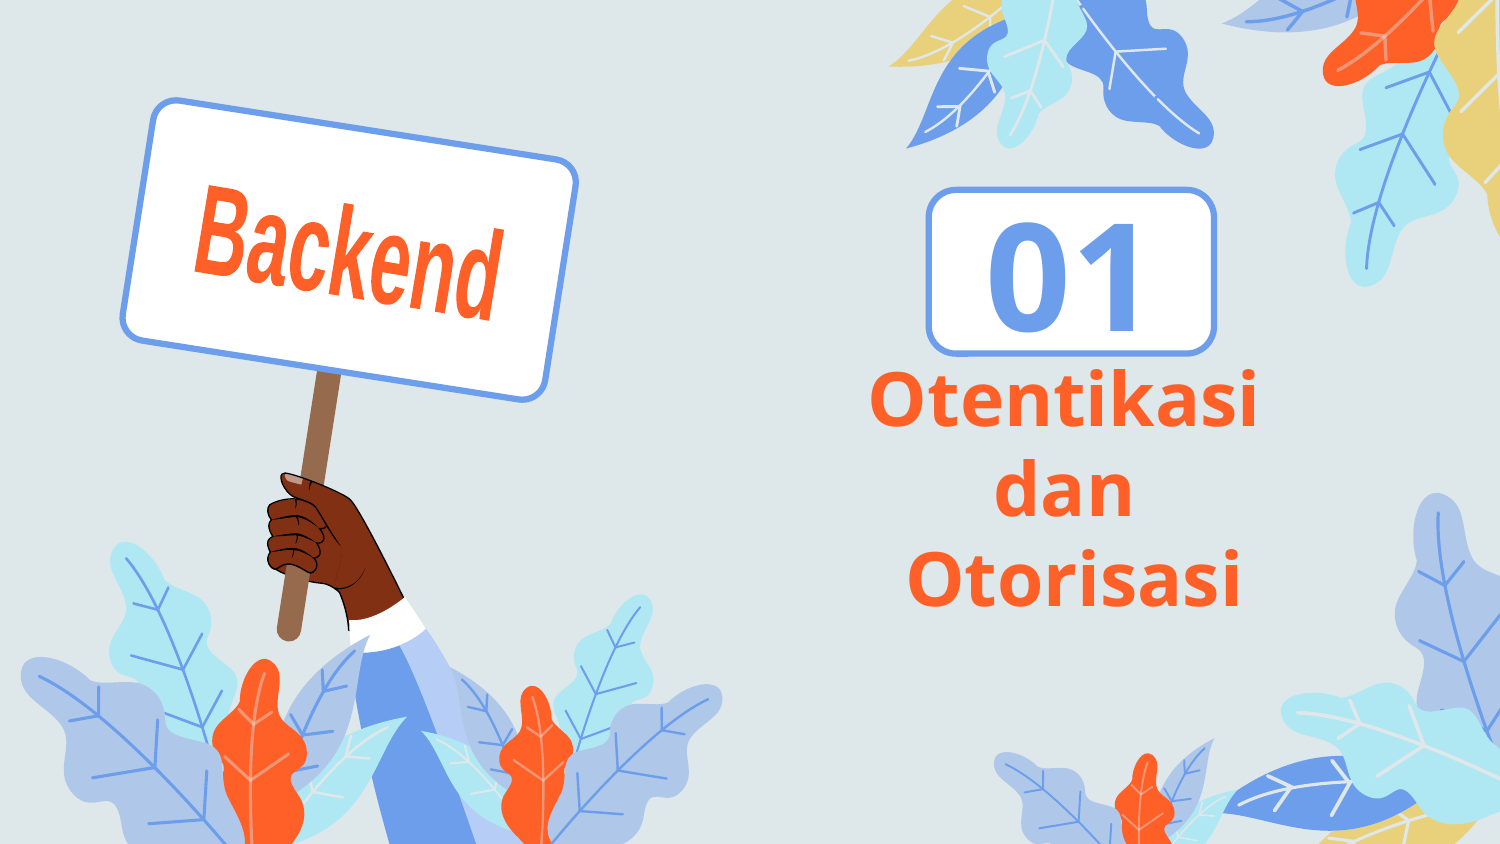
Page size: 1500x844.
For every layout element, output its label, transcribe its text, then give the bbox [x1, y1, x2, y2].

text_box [0, 467, 757, 844]
title 01 [962, 196, 1180, 347]
text_box [928, 189, 1215, 354]
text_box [120, 100, 593, 465]
title Otentikasi dan Otorisasi [773, 375, 1375, 598]
